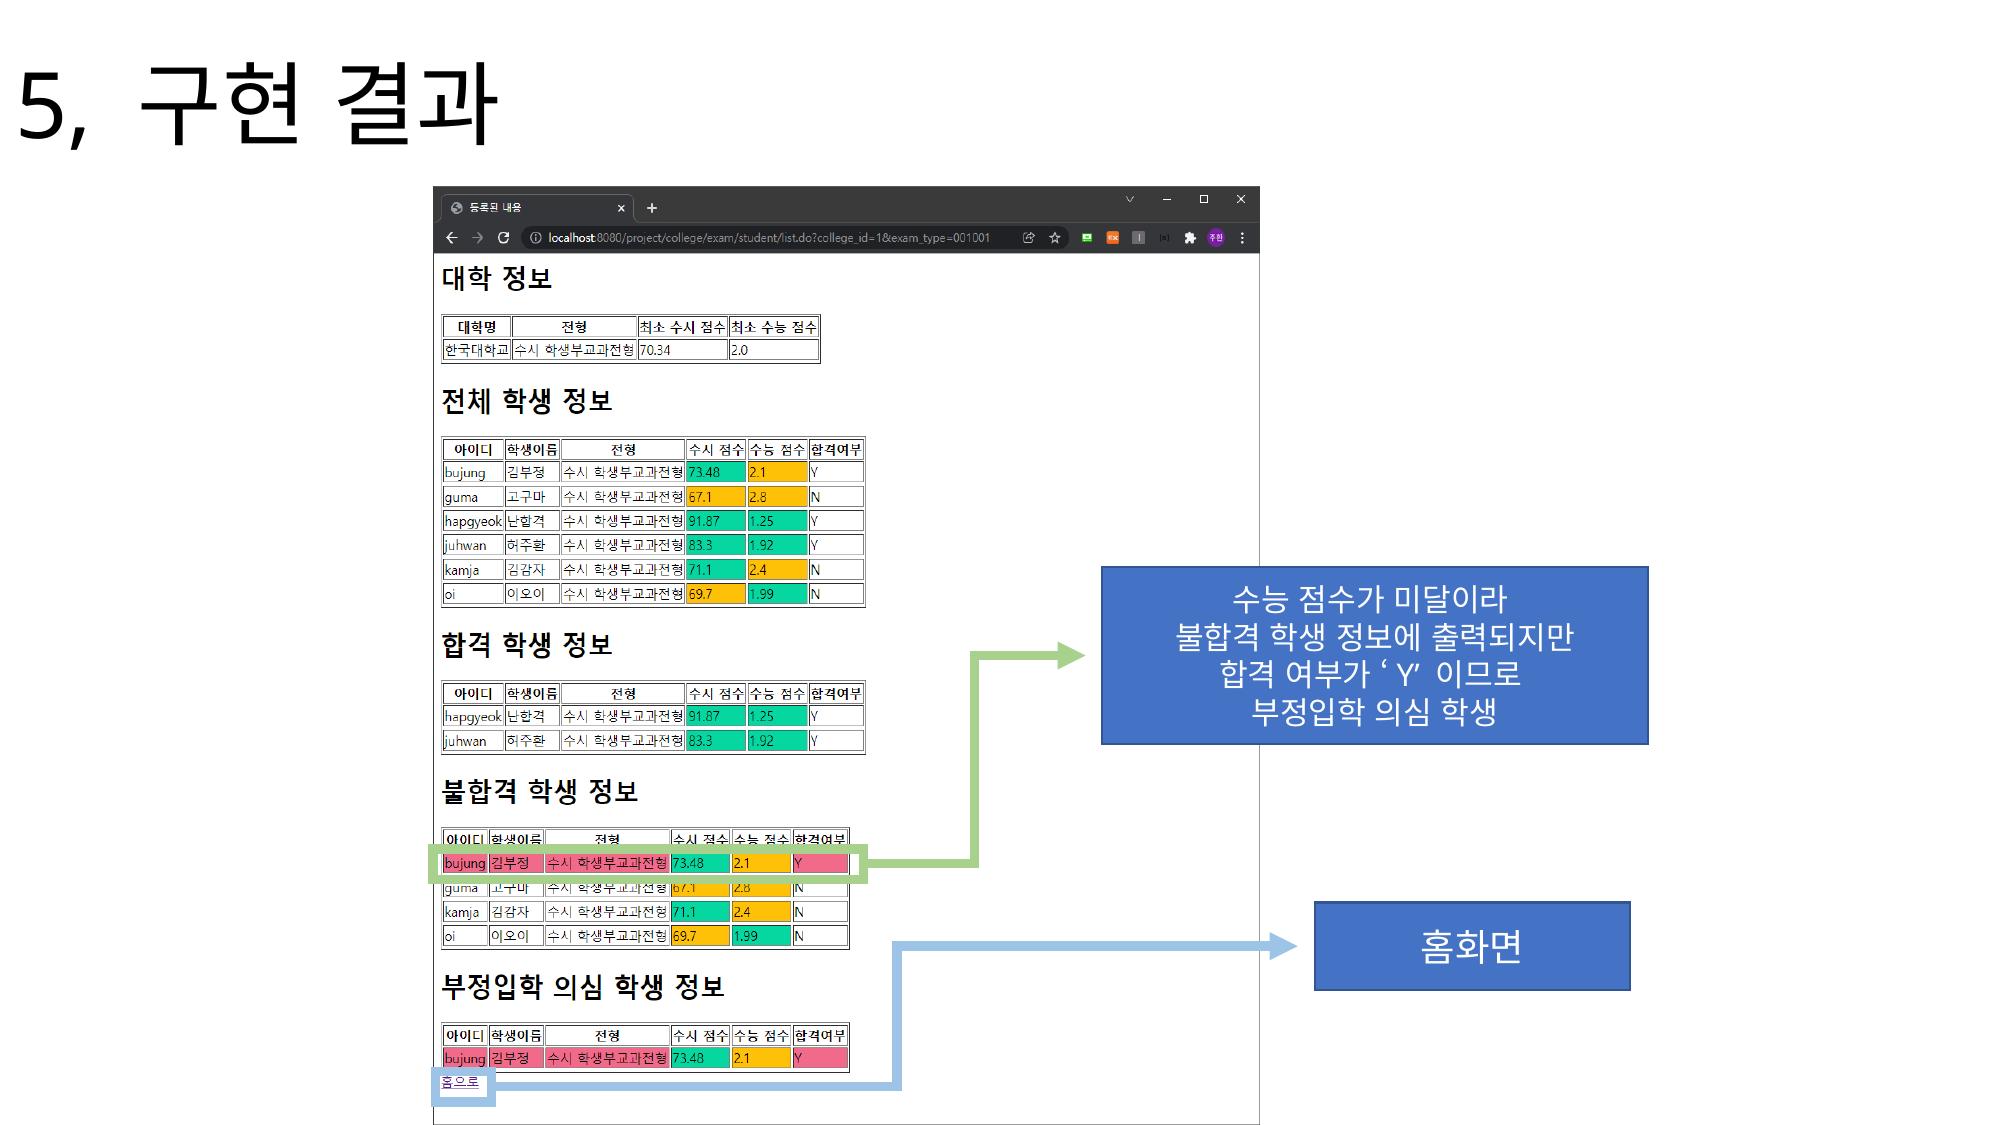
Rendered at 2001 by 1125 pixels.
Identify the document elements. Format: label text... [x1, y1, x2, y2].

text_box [433, 186, 1649, 1125]
title 5, 구현 결과 [0, 0, 1725, 218]
